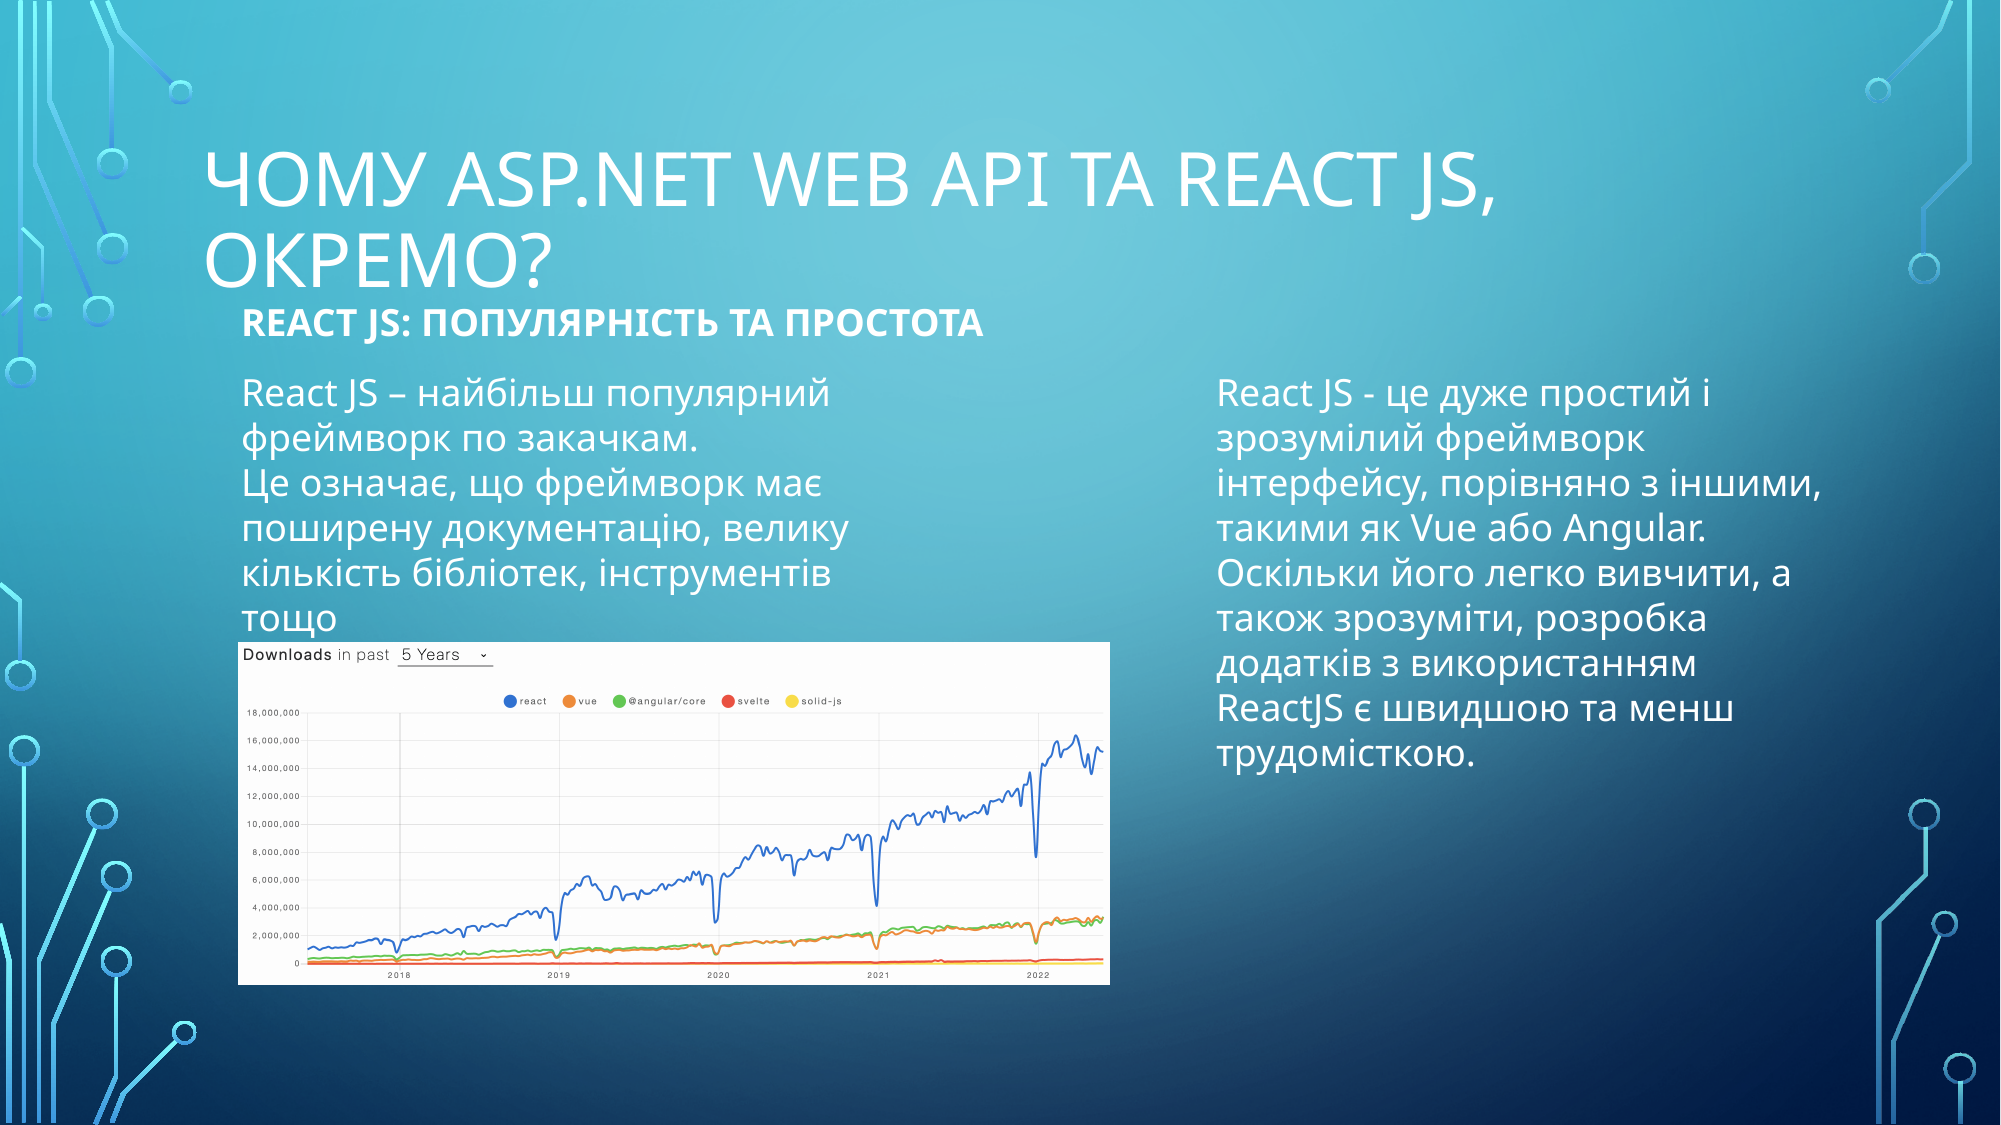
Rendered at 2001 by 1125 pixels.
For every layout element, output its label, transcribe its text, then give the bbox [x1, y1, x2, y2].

text_box React JS – найбільш популярний фреймворк по закачкам. Це означає, що фреймворк має поширену документацію, велику кількість бібліотек, інструментів тощо [226, 361, 911, 646]
title Чому ASP.NET Web API та REACT JS, ОКРЕМО? [187, 101, 1813, 344]
text_box React JS - це дуже простий і зрозумілий фреймворк інтерфейсу, порівняно з іншими, такими як Vue або Angular. Оскільки його легко вивчити, а також зрозуміти, розробка додатків з використанням ReactJS є швидшою та менш трудомісткою. [1201, 361, 1850, 781]
picture [237, 642, 1110, 985]
text_box REACT JS: ПОПУЛЯРНІСТЬ ТА ПРОСТОТА [226, 291, 1228, 352]
